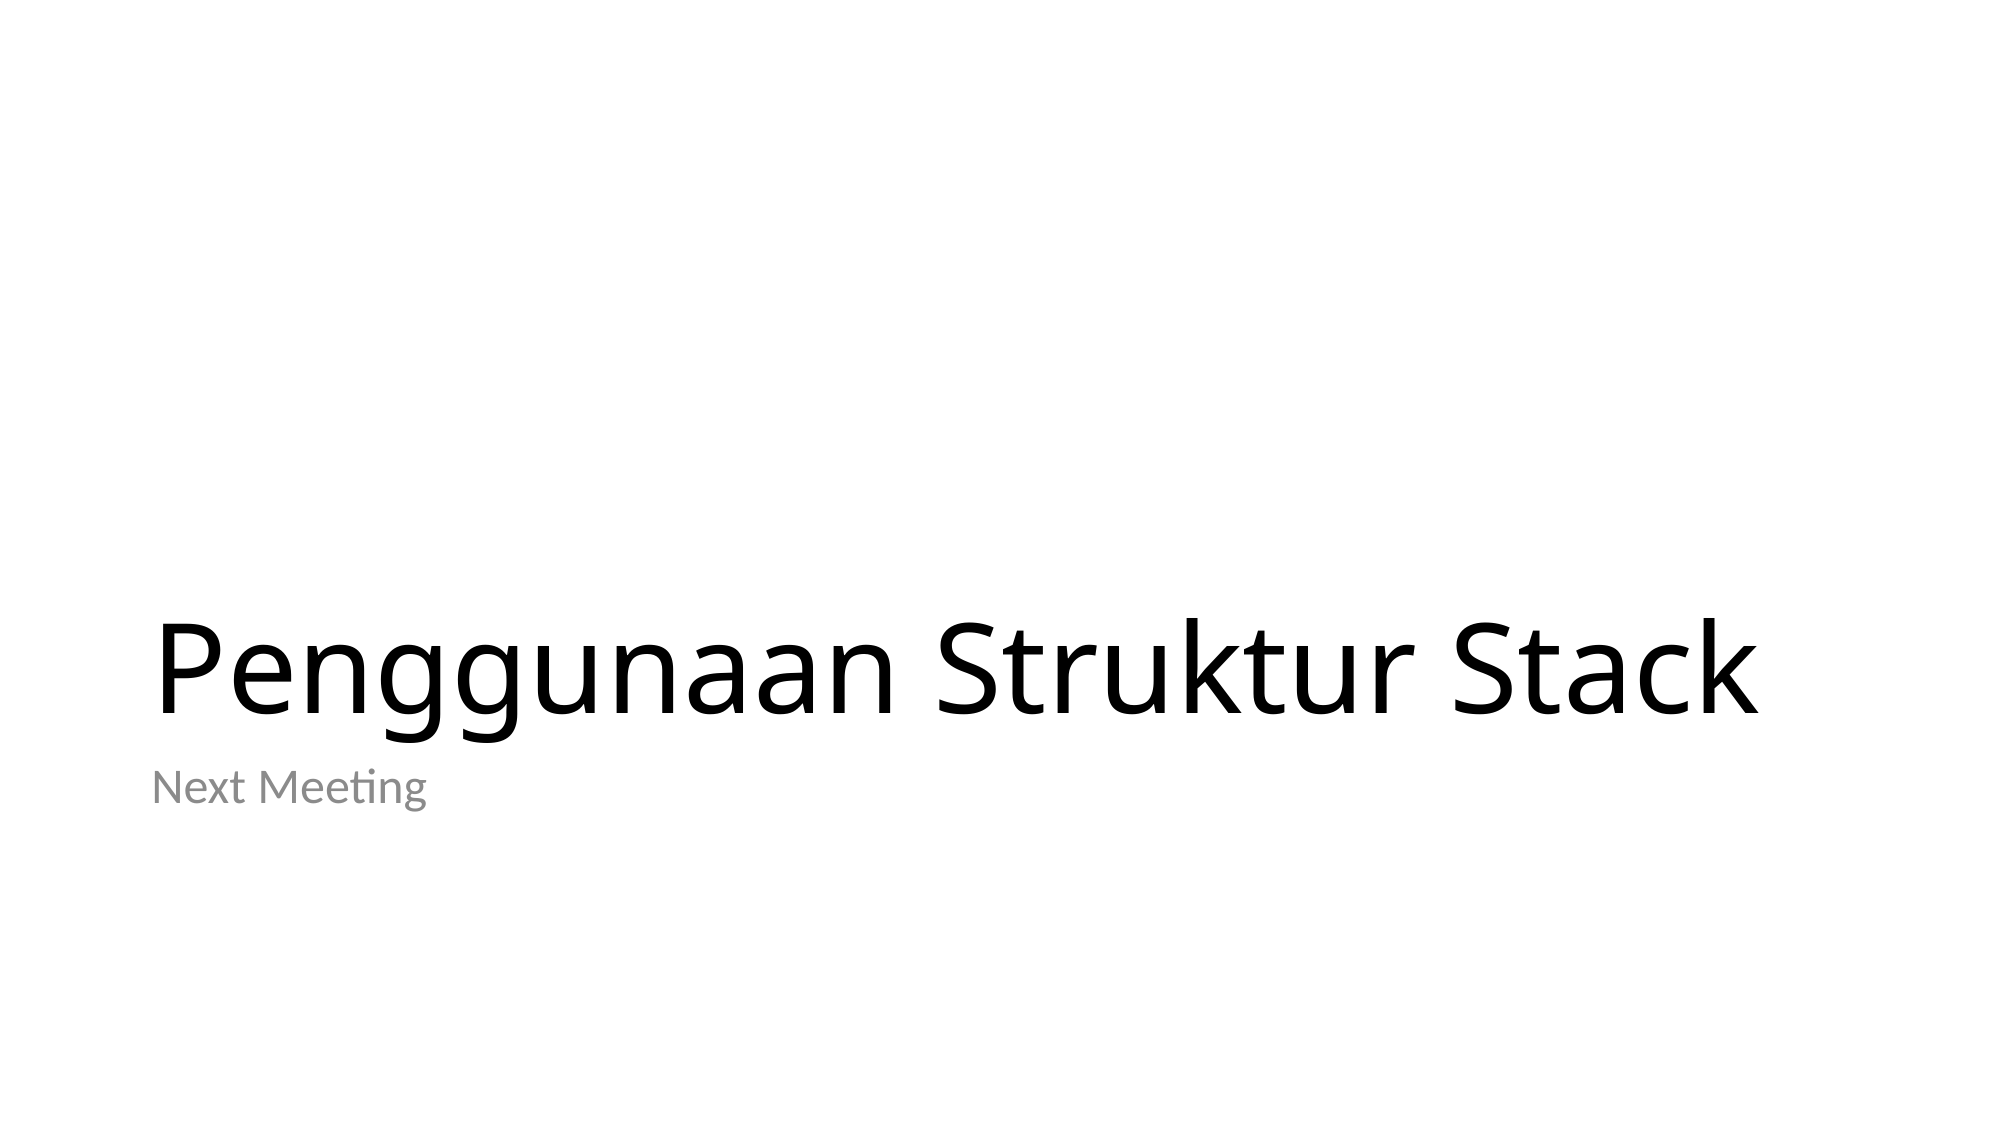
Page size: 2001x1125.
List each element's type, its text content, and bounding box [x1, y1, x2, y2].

title Penggunaan Struktur Stack [136, 280, 1862, 749]
list Next Meeting [136, 752, 1862, 999]
